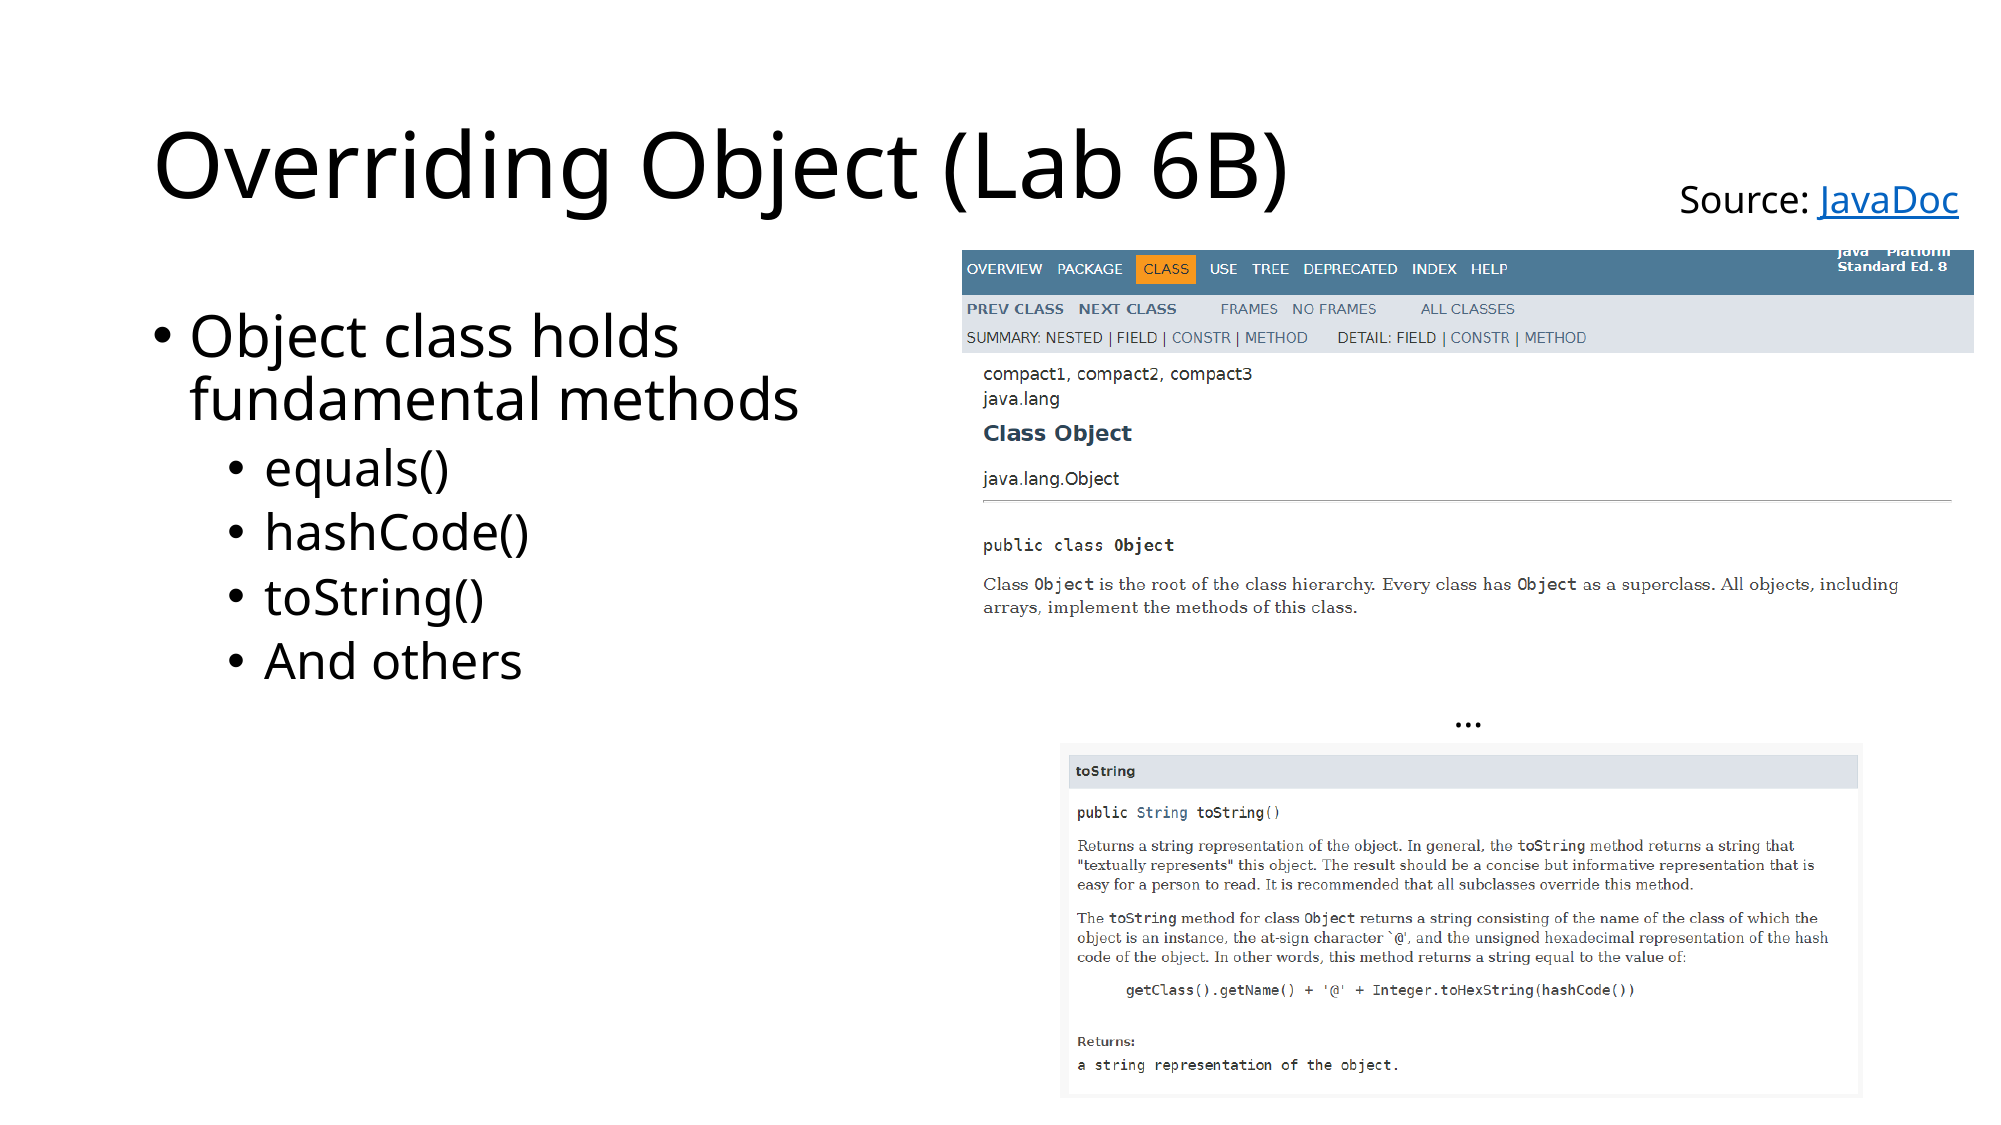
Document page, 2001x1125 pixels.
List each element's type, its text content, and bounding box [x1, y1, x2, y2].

list Object class holds fundamental methods equals() hashCode() toString() And others [137, 299, 940, 1014]
text_box Source: JavaDoc [1498, 168, 1974, 235]
title Overriding Object (Lab 6B) [137, 59, 1863, 278]
text_box … [1328, 682, 1609, 743]
picture [962, 250, 1974, 626]
picture [1060, 743, 1863, 1098]
